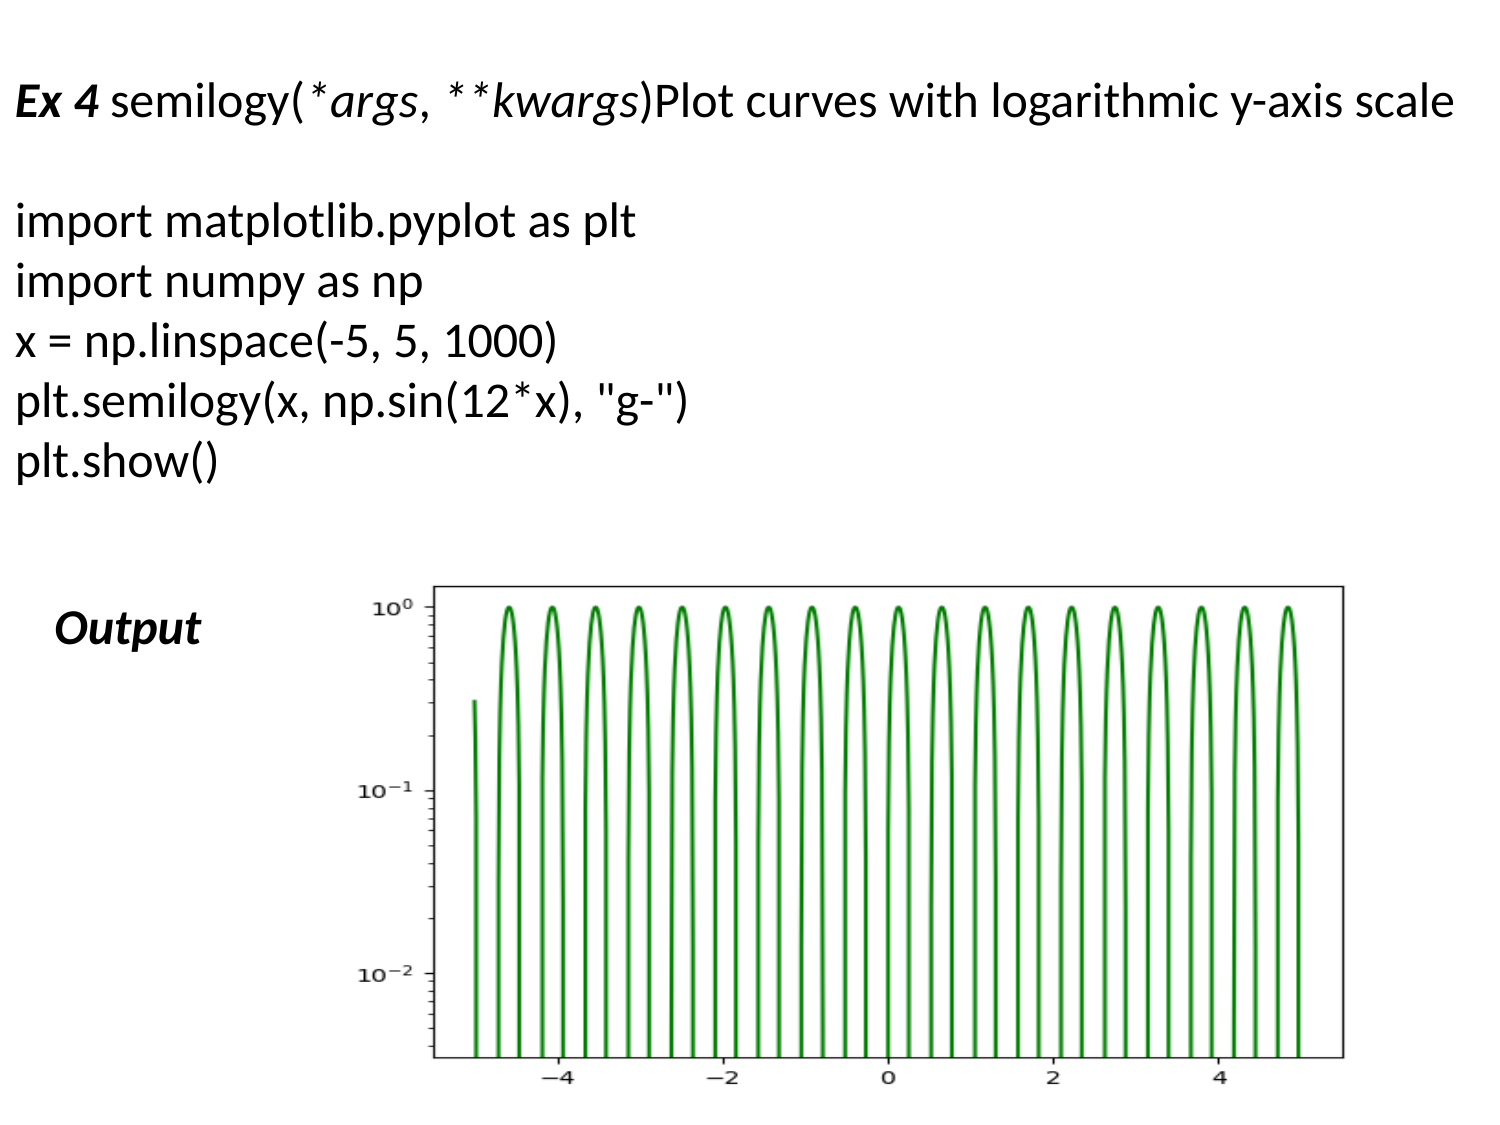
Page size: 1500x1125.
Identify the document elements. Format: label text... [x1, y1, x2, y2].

text_box Ex 4 semilogy(*args, **kwargs)Plot curves with logarithmic y-axis scale import matplotlib.pyplot as plt import numpy as np x = np.linspace(-5, 5, 1000) plt.semilogy(x, np.sin(12*x), "g-") plt.show() [0, 0, 1500, 495]
picture [287, 512, 1461, 1125]
text_box Output [39, 587, 217, 663]
